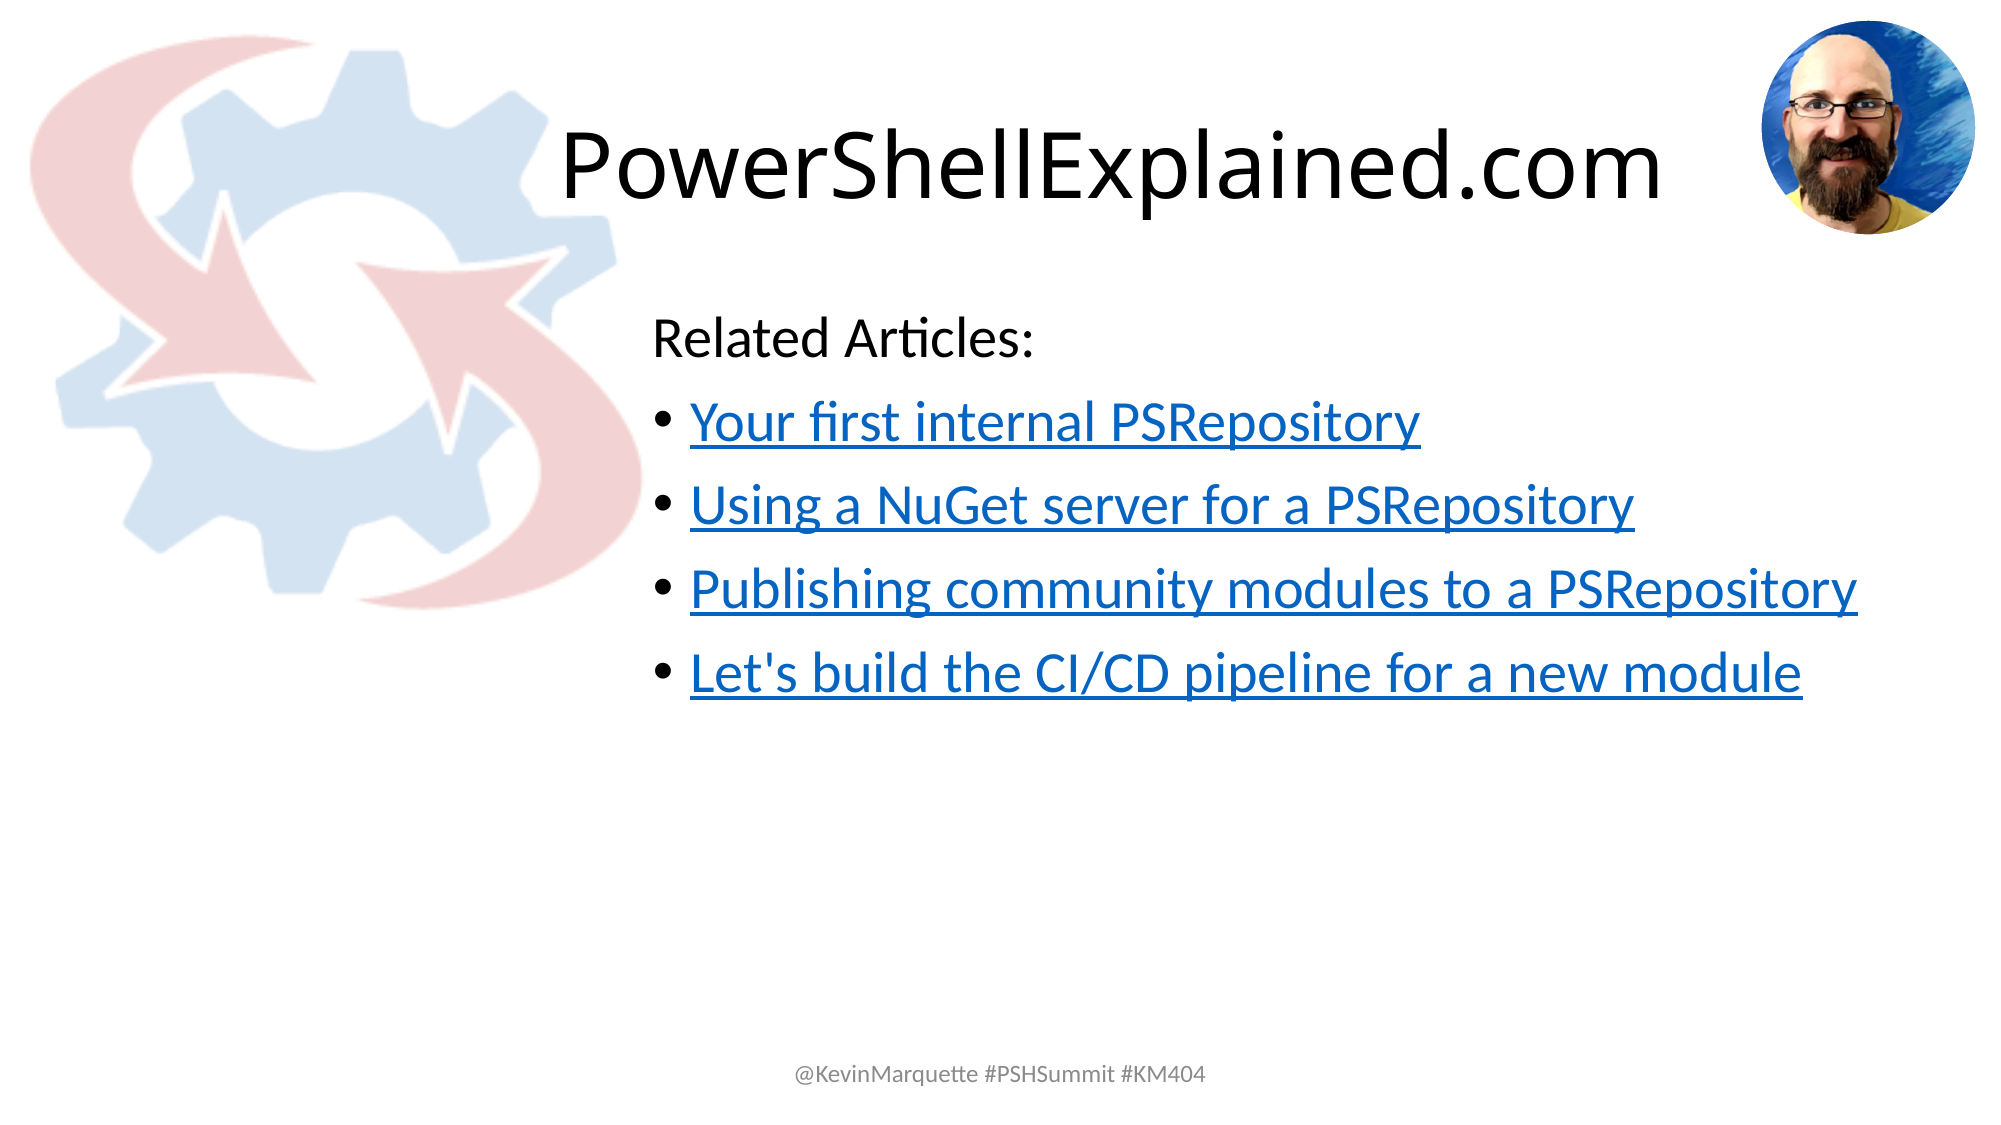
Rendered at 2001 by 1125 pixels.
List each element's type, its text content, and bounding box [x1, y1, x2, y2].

picture [1756, 15, 1981, 240]
title PowerShellExplained.com [543, 59, 1863, 278]
footer @KevinMarquette #PSHSummit #KM404 [662, 1042, 1338, 1103]
list Related Articles: Your first internal PSRepository Using a NuGet server for a PSRepository Publishing community modules to a PSRepository Let's build the CI/CD pipeline for a new module [637, 299, 1902, 1014]
